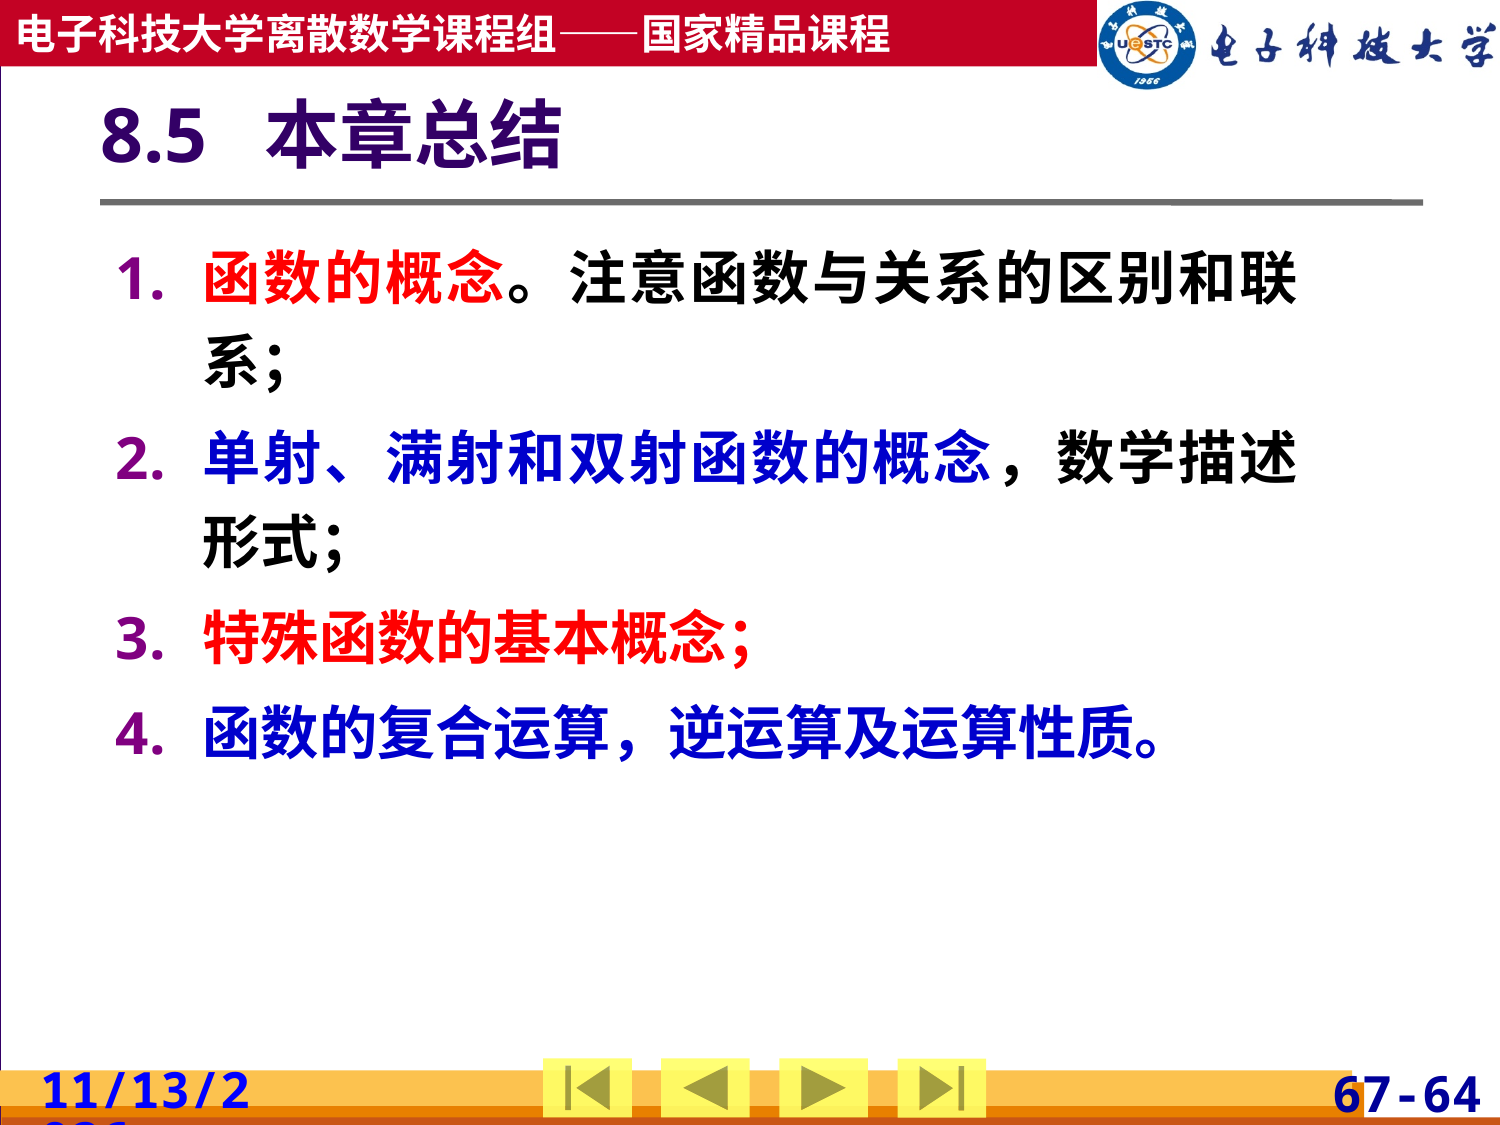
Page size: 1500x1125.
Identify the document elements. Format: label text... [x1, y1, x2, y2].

title 8.5 本章总结 [100, 90, 1424, 187]
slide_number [34, 1057, 284, 1119]
list 函数的概念。注意函数与关系的区别和联系； 单射、满射和双射函数的概念，数学描述形式； 特殊函数的基本概念； 函数的复合运算，逆运算及运算性质。 [100, 220, 1313, 782]
picture [1097, 0, 1500, 91]
